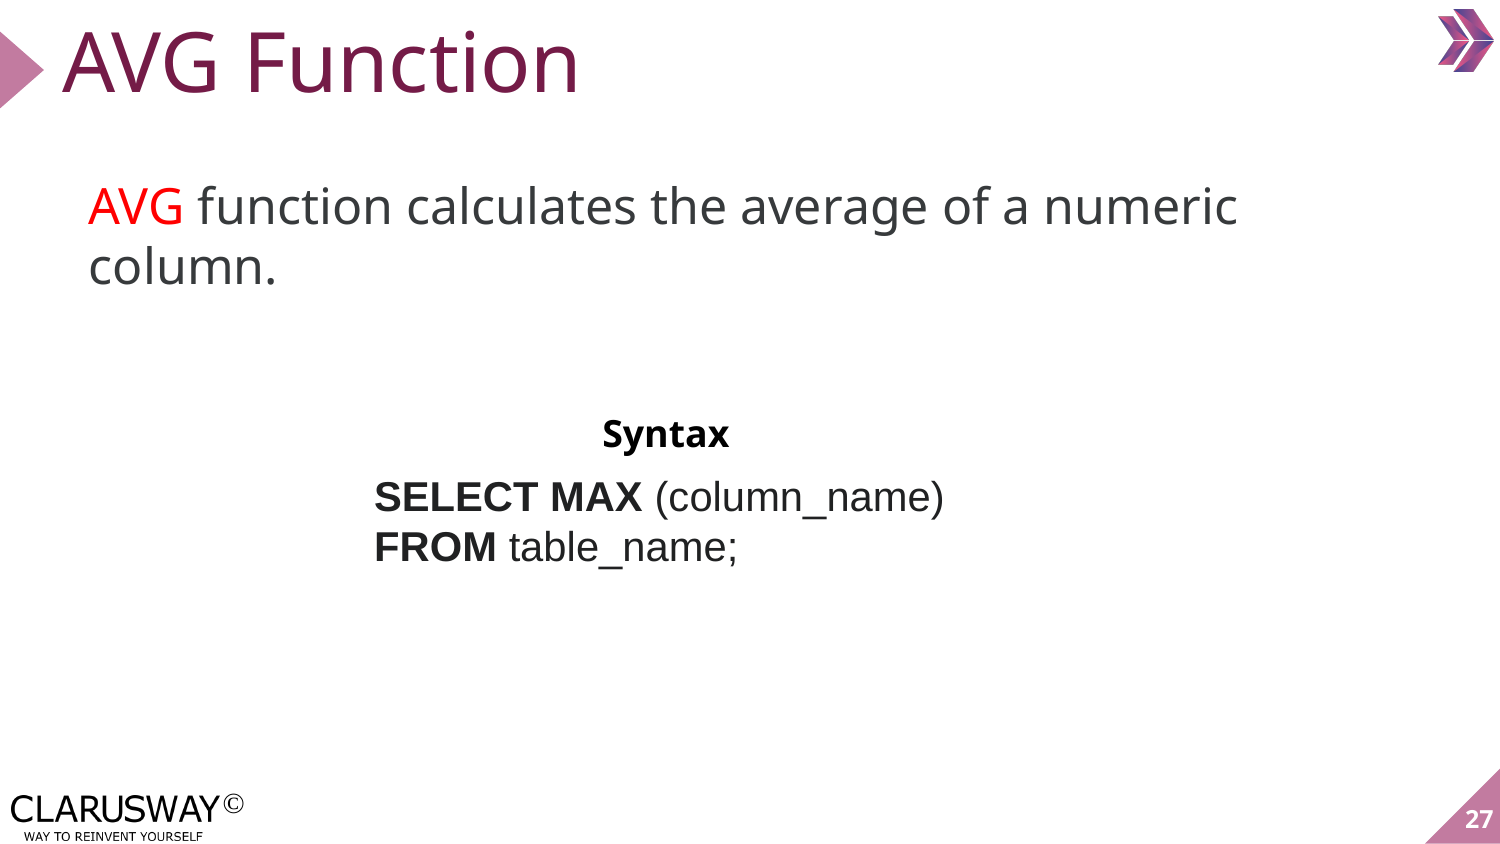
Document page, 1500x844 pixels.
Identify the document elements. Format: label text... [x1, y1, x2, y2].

title AVG Function [62, 28, 1343, 132]
text_box AVG function calculates the average of a numeric column. [73, 159, 1455, 304]
picture [1438, 9, 1494, 72]
text_box SELECT MAX (column_name) FROM table_name; [359, 454, 1086, 610]
slide_number ‹#› [1418, 760, 1494, 838]
text_box Syntax [587, 394, 854, 449]
picture [11, 795, 220, 841]
